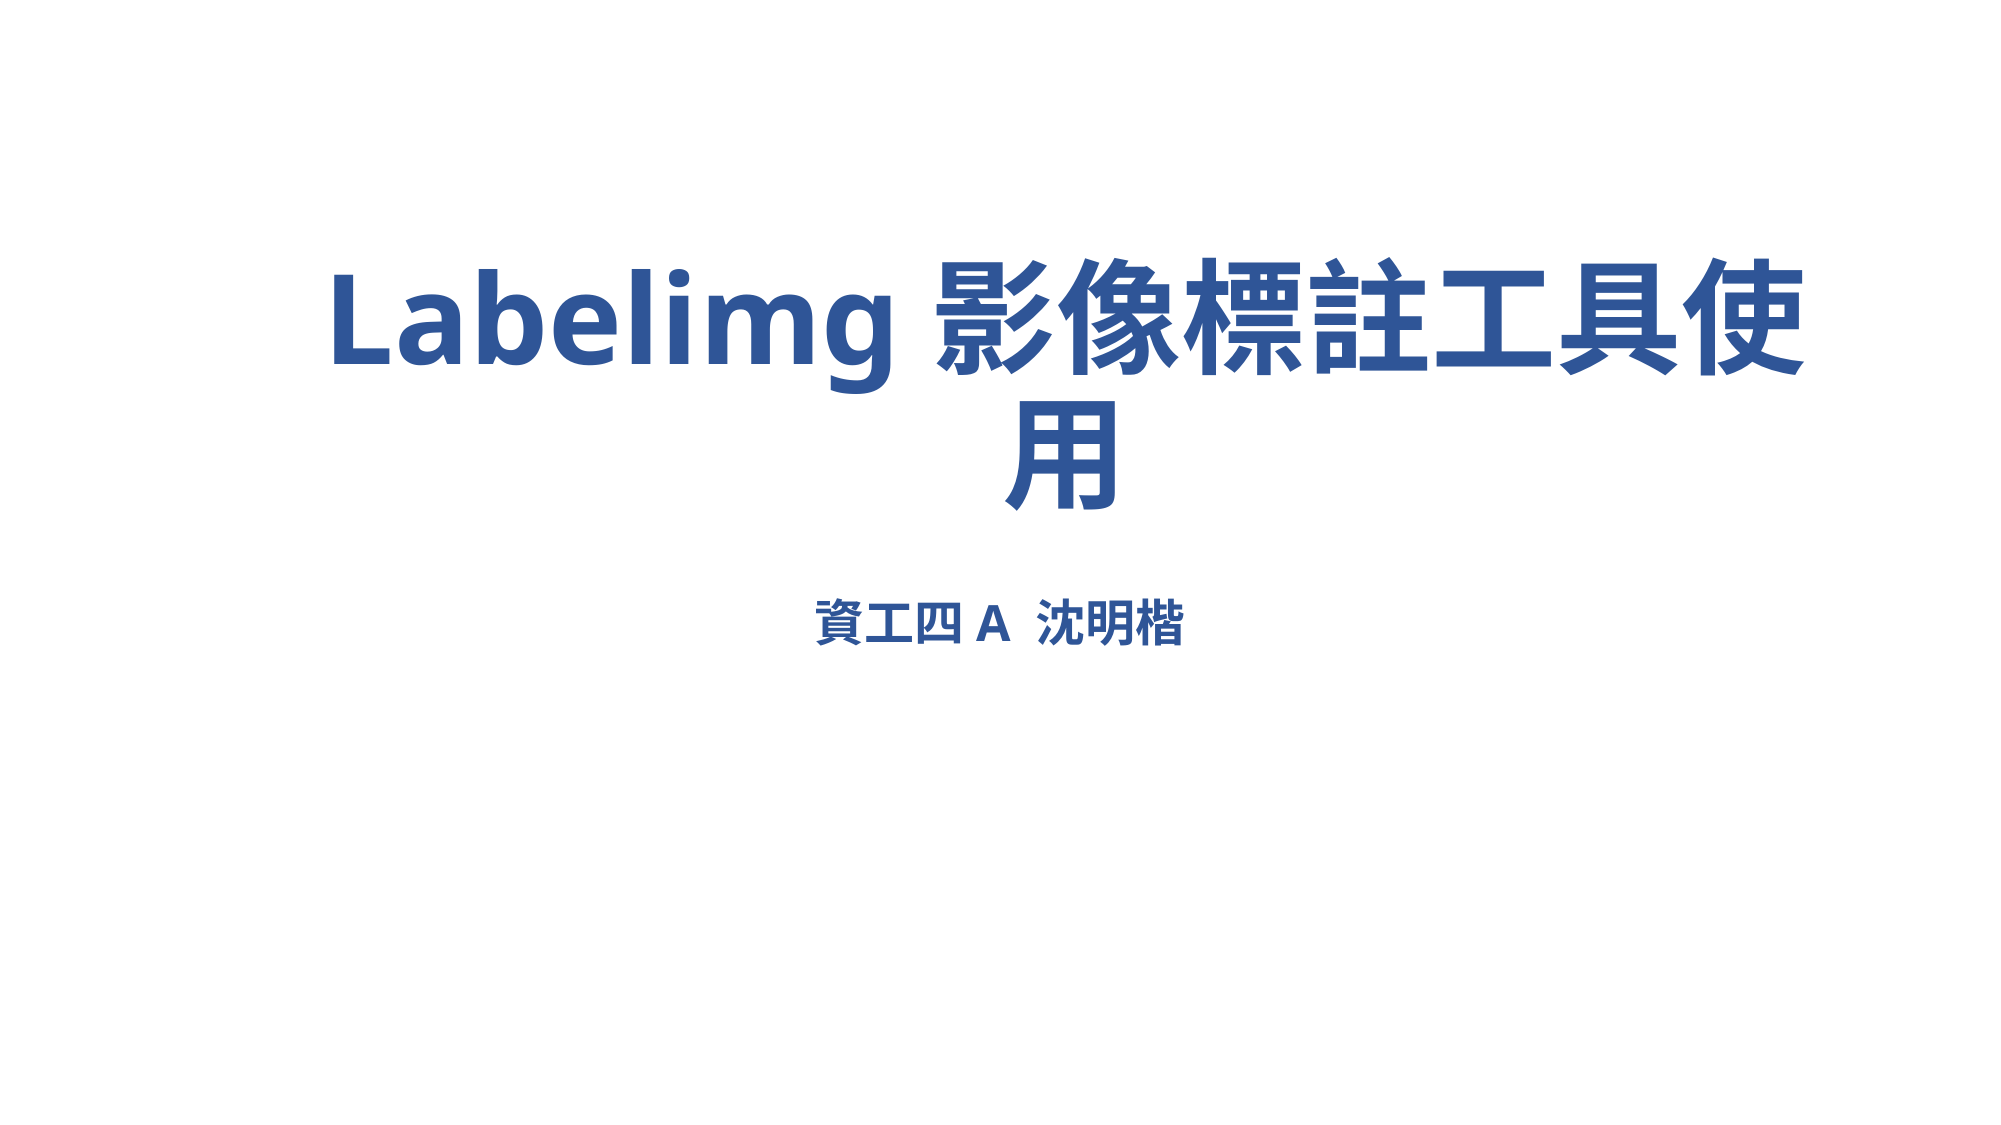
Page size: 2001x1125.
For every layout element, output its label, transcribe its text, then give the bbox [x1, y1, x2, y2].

title Labelimg影像標註工具使用 [249, 142, 1881, 535]
subtitle 資工四A 沈明楷 [249, 590, 1750, 863]
